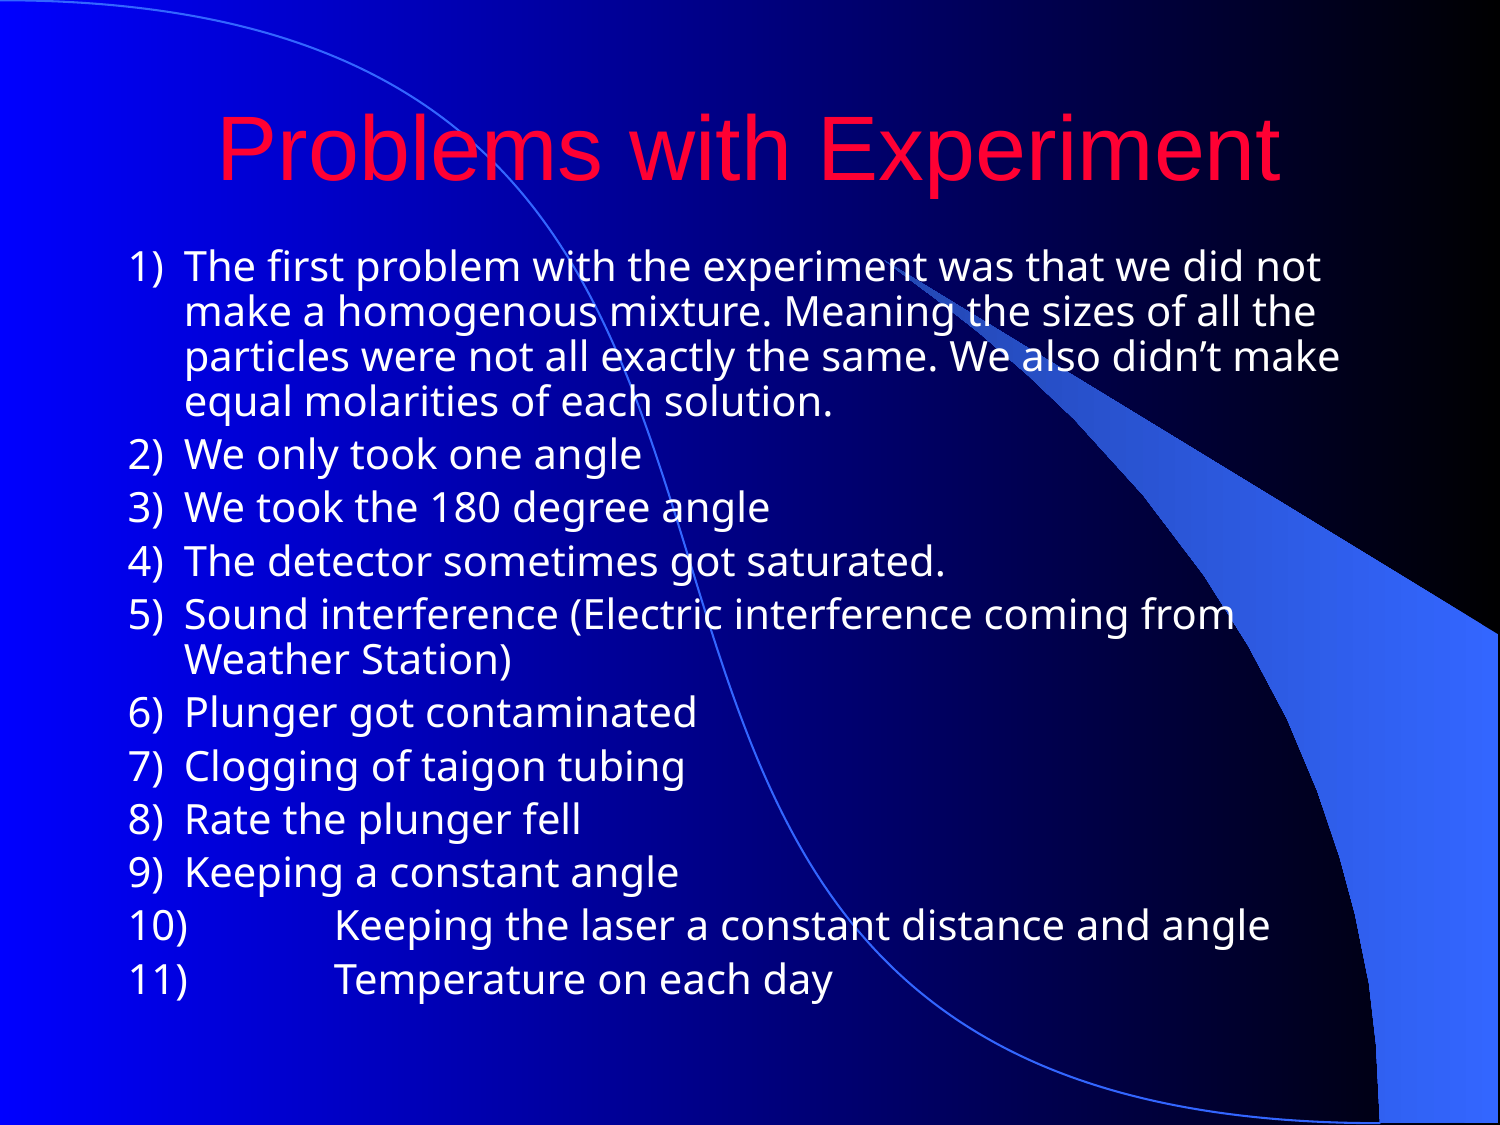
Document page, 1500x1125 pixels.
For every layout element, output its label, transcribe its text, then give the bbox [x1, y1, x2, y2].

title Problems with Experiment [112, 50, 1388, 237]
list 1) The first problem with the experiment was that we did not make a homogenous mixture. Meaning the sizes of all the particles were not all exactly the same. We also didn’t make equal molarities of each solution. 2) We only took one angle 3) We took the 180 degree angle 4) The detector sometimes got saturated. 5) Sound interference (Electric interference coming from Weather Station) 6) Plunger got contaminated 7) Clogging of taigon tubing 8) Rate the plunger fell 9) Keeping a constant angle 10) Keeping the laser a constant distance and angle 11) Temperature on each day [112, 237, 1388, 913]
